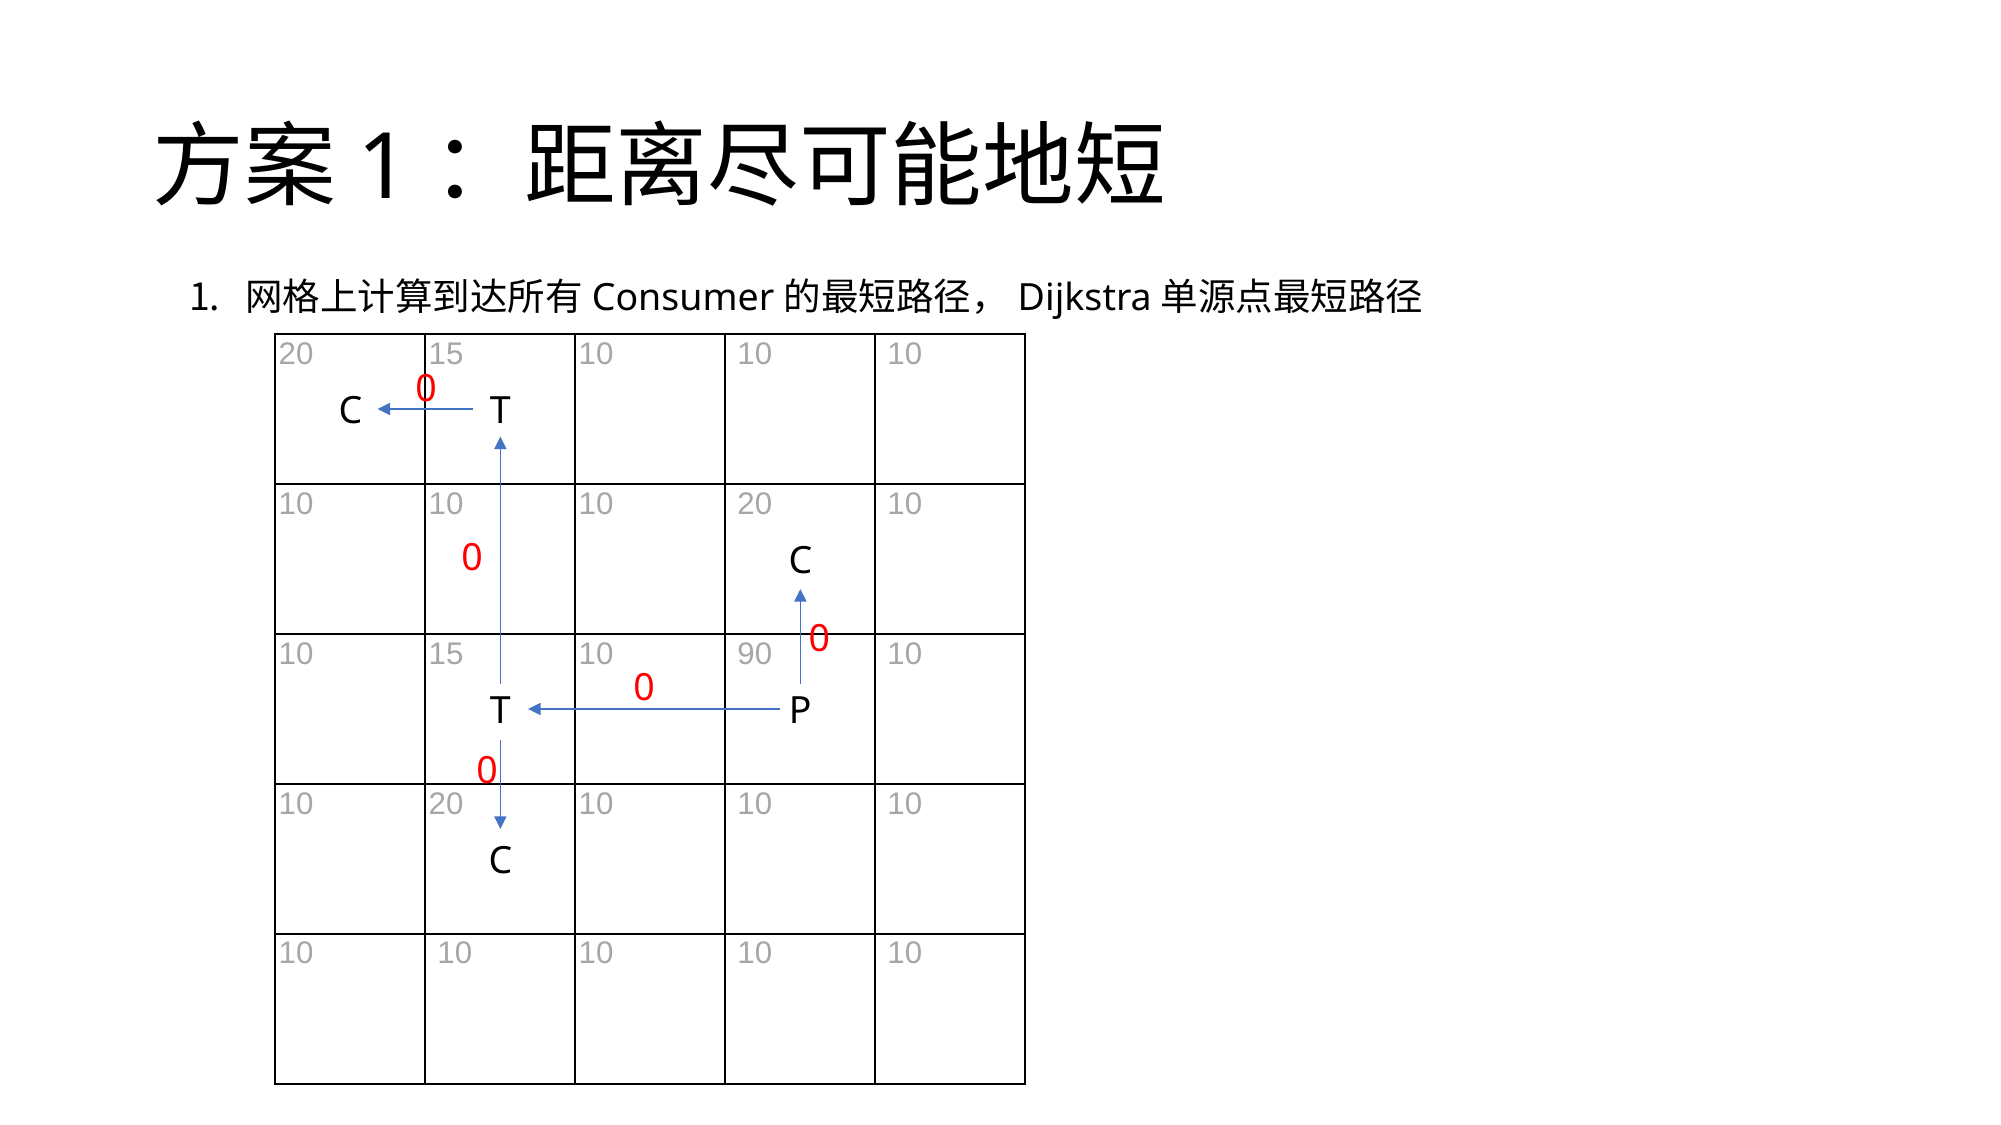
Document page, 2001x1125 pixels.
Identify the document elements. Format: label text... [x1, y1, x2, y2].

text_box 20 15 10 10 10 10 10 10 20 10 10 15 10 90 10 10 20 10 10 10 10 10 10 10 10 [263, 326, 1265, 978]
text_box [275, 333, 1026, 1084]
title 方案1：距离尽可能地短 [137, 59, 1863, 278]
text_box 网格上计算到达所有Consumer的最短路径，Dijkstra单源点最短路径 [174, 265, 1636, 326]
